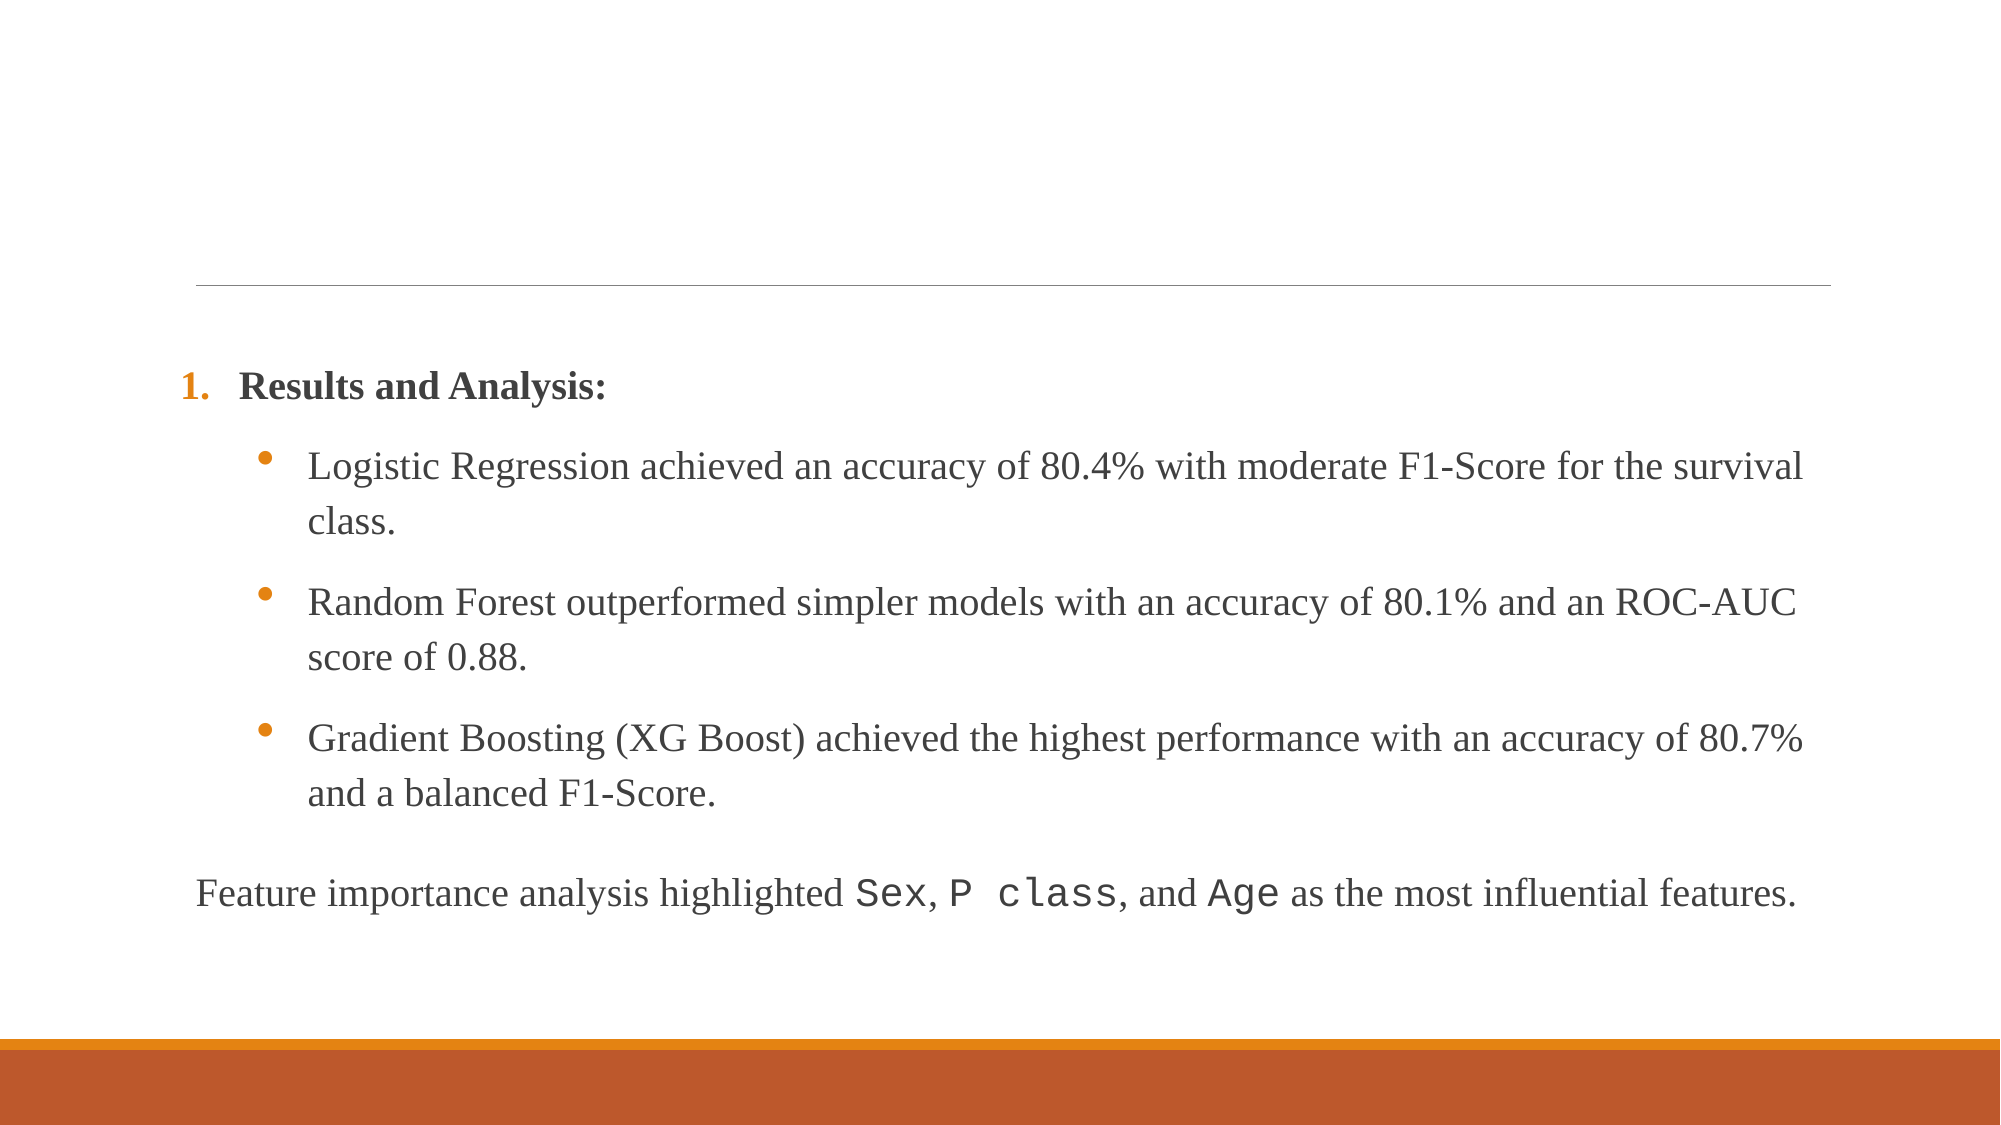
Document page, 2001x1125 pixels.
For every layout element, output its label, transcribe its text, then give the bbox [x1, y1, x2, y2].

list Results and Analysis: Logistic Regression achieved an accuracy of 80.4% with moderate F1-Score for the survival class. Random Forest outperformed simpler models with an accuracy of 80.1% and an ROC-AUC score of 0.88. Gradient Boosting (XG Boost) achieved the highest performance with an accuracy of 80.7% and a balanced F1-Score. Feature importance analysis highlighted Sex, P class, and Age as the most influential features. [180, 302, 1830, 963]
